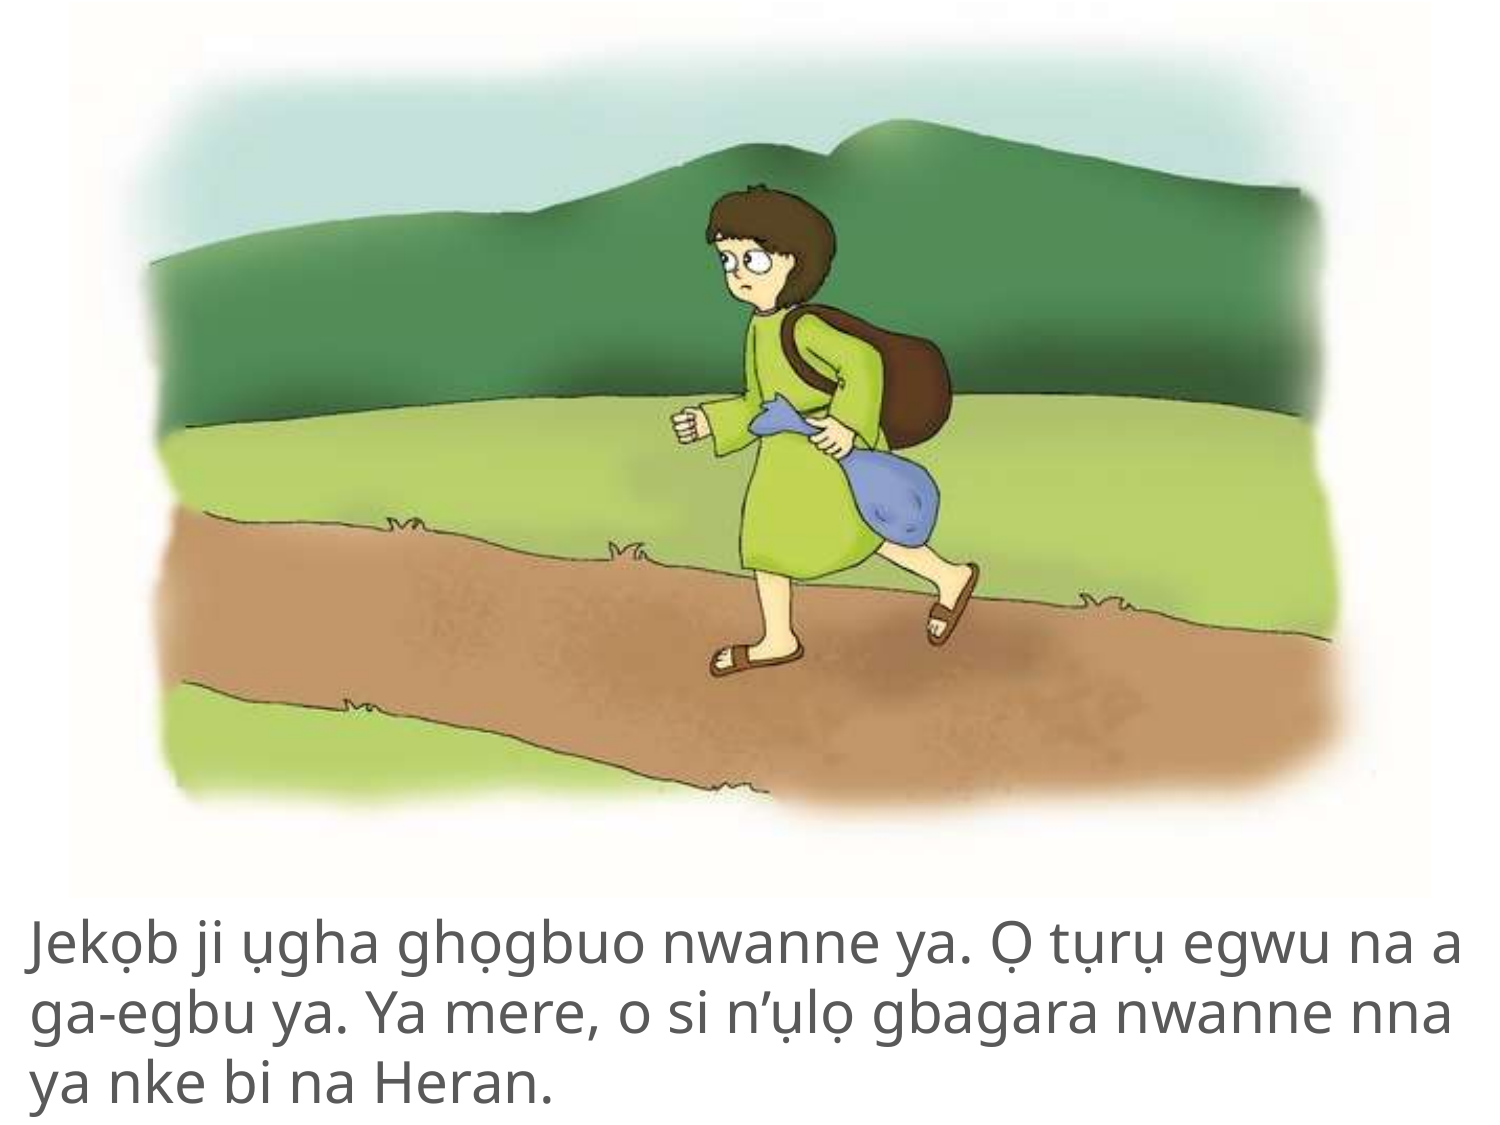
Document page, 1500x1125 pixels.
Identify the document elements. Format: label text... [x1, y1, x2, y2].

text_box Jekọb ji ụgha ghọgbuo nwanne ya. Ọ tụrụ egwu na a ga-egbu ya. Ya mere, o si n’ụlọ gbagara nwanne nna ya nke bi na Heran. [14, 897, 1486, 1123]
picture [69, 1, 1431, 899]
